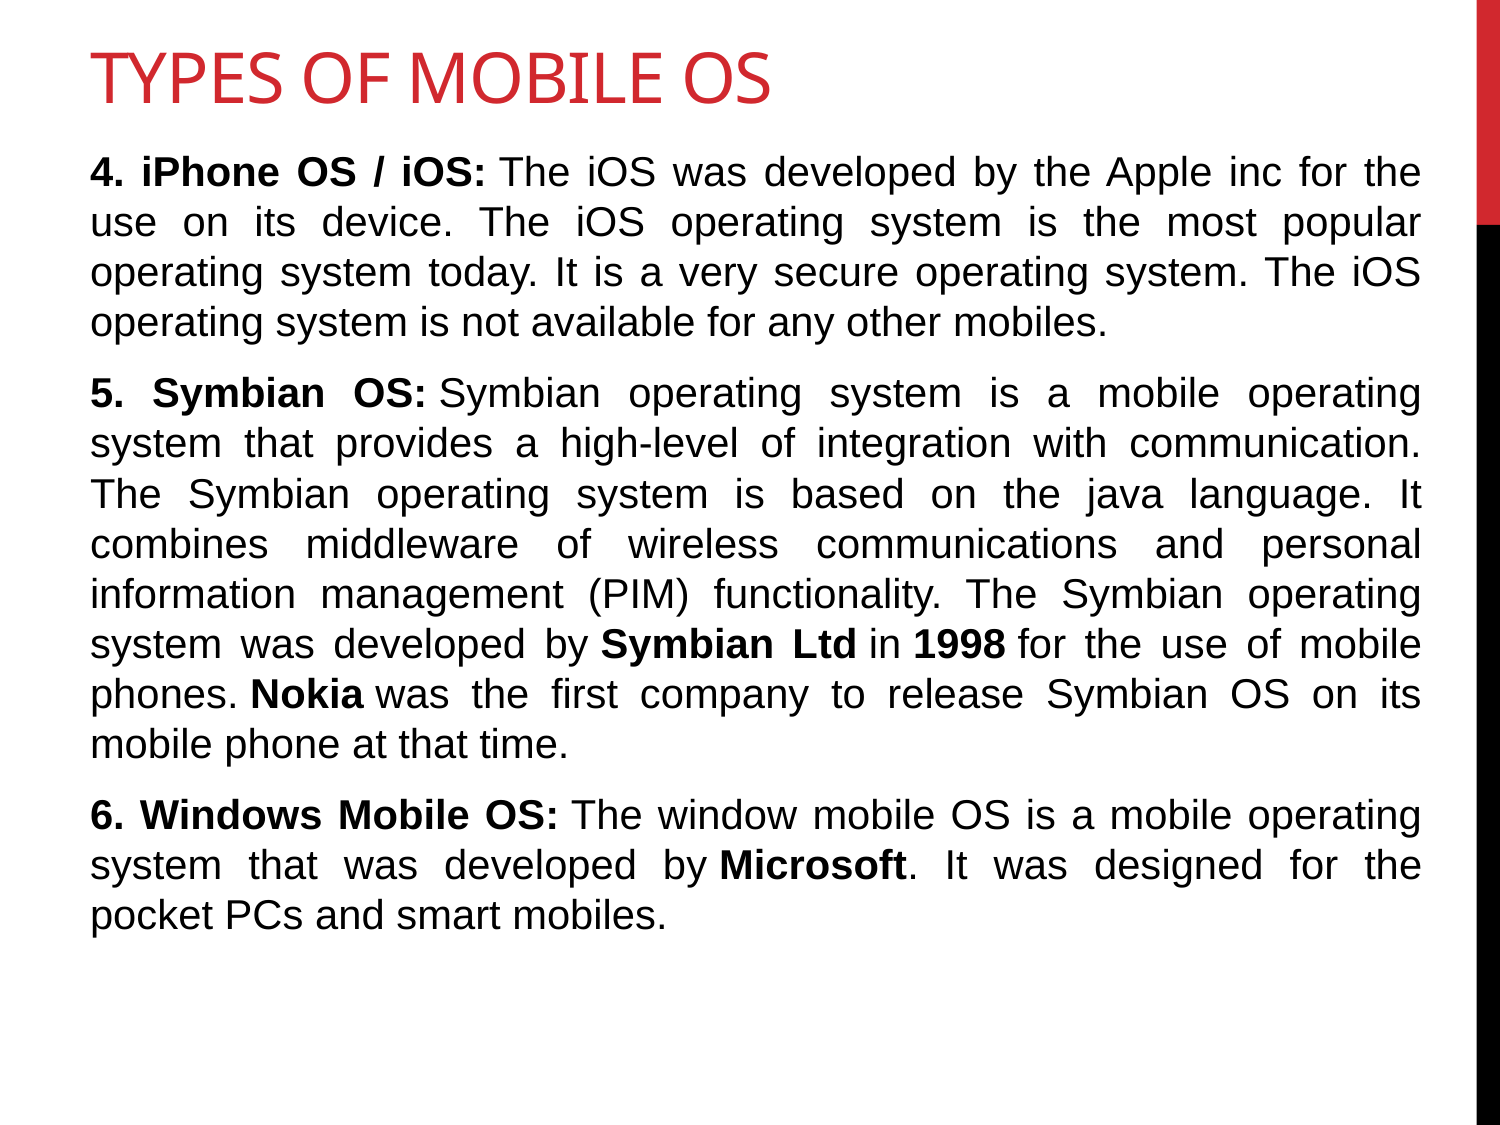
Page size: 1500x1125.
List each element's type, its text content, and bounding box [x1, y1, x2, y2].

title Types of Mobile OS [75, 25, 1025, 125]
list 4. iPhone OS / iOS: The iOS was developed by the Apple inc for the use on its device. The iOS operating system is the most popular operating system today. It is a very secure operating system. The iOS operating system is not available for any other mobiles. 5. Symbian OS: Symbian operating system is a mobile operating system that provides a high-level of integration with communication. The Symbian operating system is based on the java language. It combines middleware of wireless communications and personal information management (PIM) functionality. The Symbian operating system was developed by Symbian Ltd in 1998 for the use of mobile phones. Nokia was the first company to release Symbian OS on its mobile phone at that time. 6. Windows Mobile OS: The window mobile OS is a mobile operating system that was developed by Microsoft. It was designed for the pocket PCs and smart mobiles. [75, 137, 1438, 1005]
